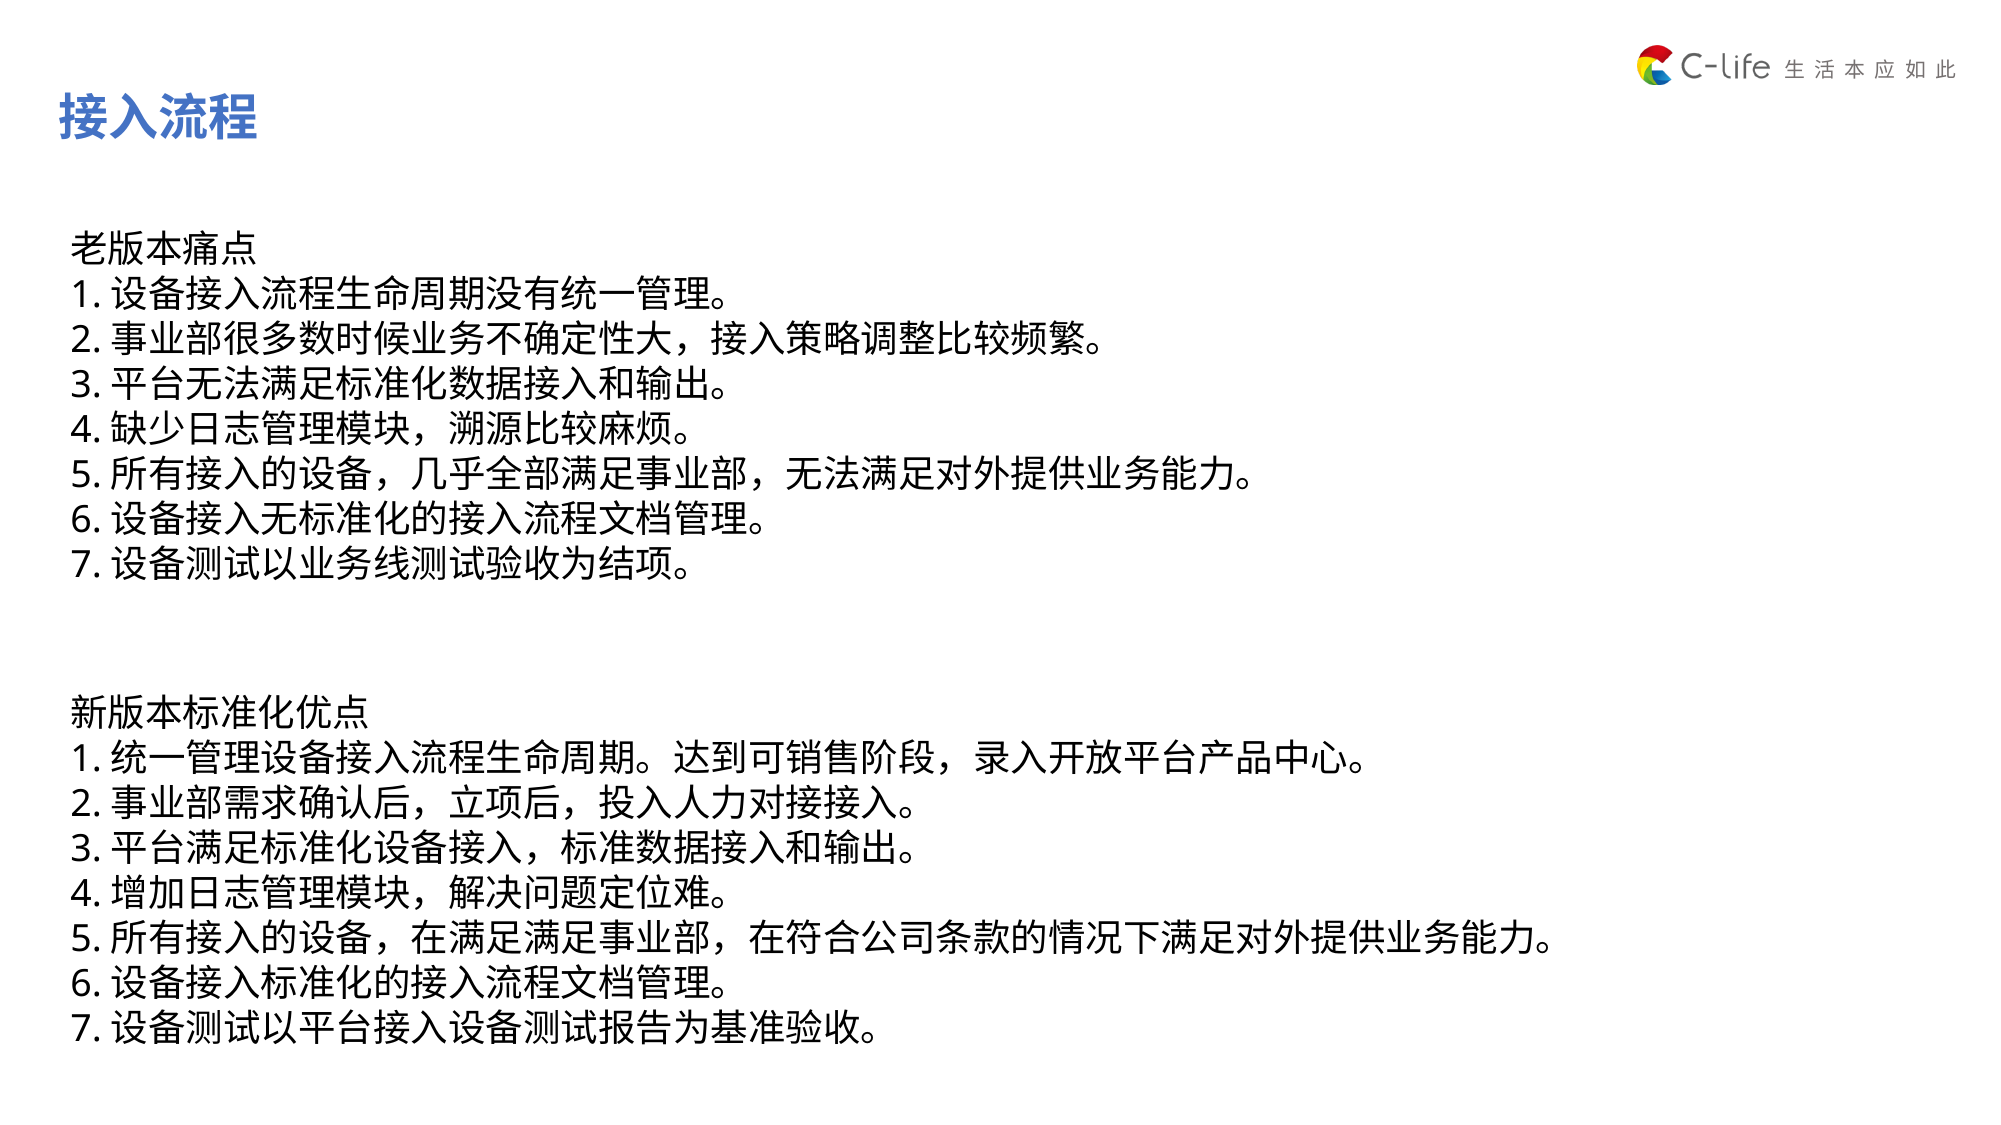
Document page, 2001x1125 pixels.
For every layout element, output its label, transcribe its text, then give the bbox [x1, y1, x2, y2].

title 接入流程 [43, 84, 1584, 155]
picture [1637, 45, 1770, 85]
text_box 生 活 本 应 如 此 [1769, 48, 2000, 119]
text_box 新版本标准化优点 1.统一管理设备接入流程生命周期。达到可销售阶段，录入开放平台产品中心。 2.事业部需求确认后，立项后，投入人力对接接入。 3.平台满足标准化设备接入，标准数据接入和输出。 4.增加日志管理模块，解决问题定位难。 5.所有接入的设备，在满足满足事业部，在符合公司条款的情况下满足对外提供业务能力。 6.设备接入标准化的接入流程文档管理。 7.设备测试以平台接入设备测试报告为基准验收。 [55, 681, 1757, 1102]
text_box 老版本痛点 1.设备接入流程生命周期没有统一管理。 2.事业部很多数时候业务不确定性大，接入策略调整比较频繁。 3.平台无法满足标准化数据接入和输出。 4.缺少日志管理模块，溯源比较麻烦。 5.所有接入的设备，几乎全部满足事业部，无法满足对外提供业务能力。 6.设备接入无标准化的接入流程文档管理。 7.设备测试以业务线测试验收为结项。 [55, 217, 1913, 592]
